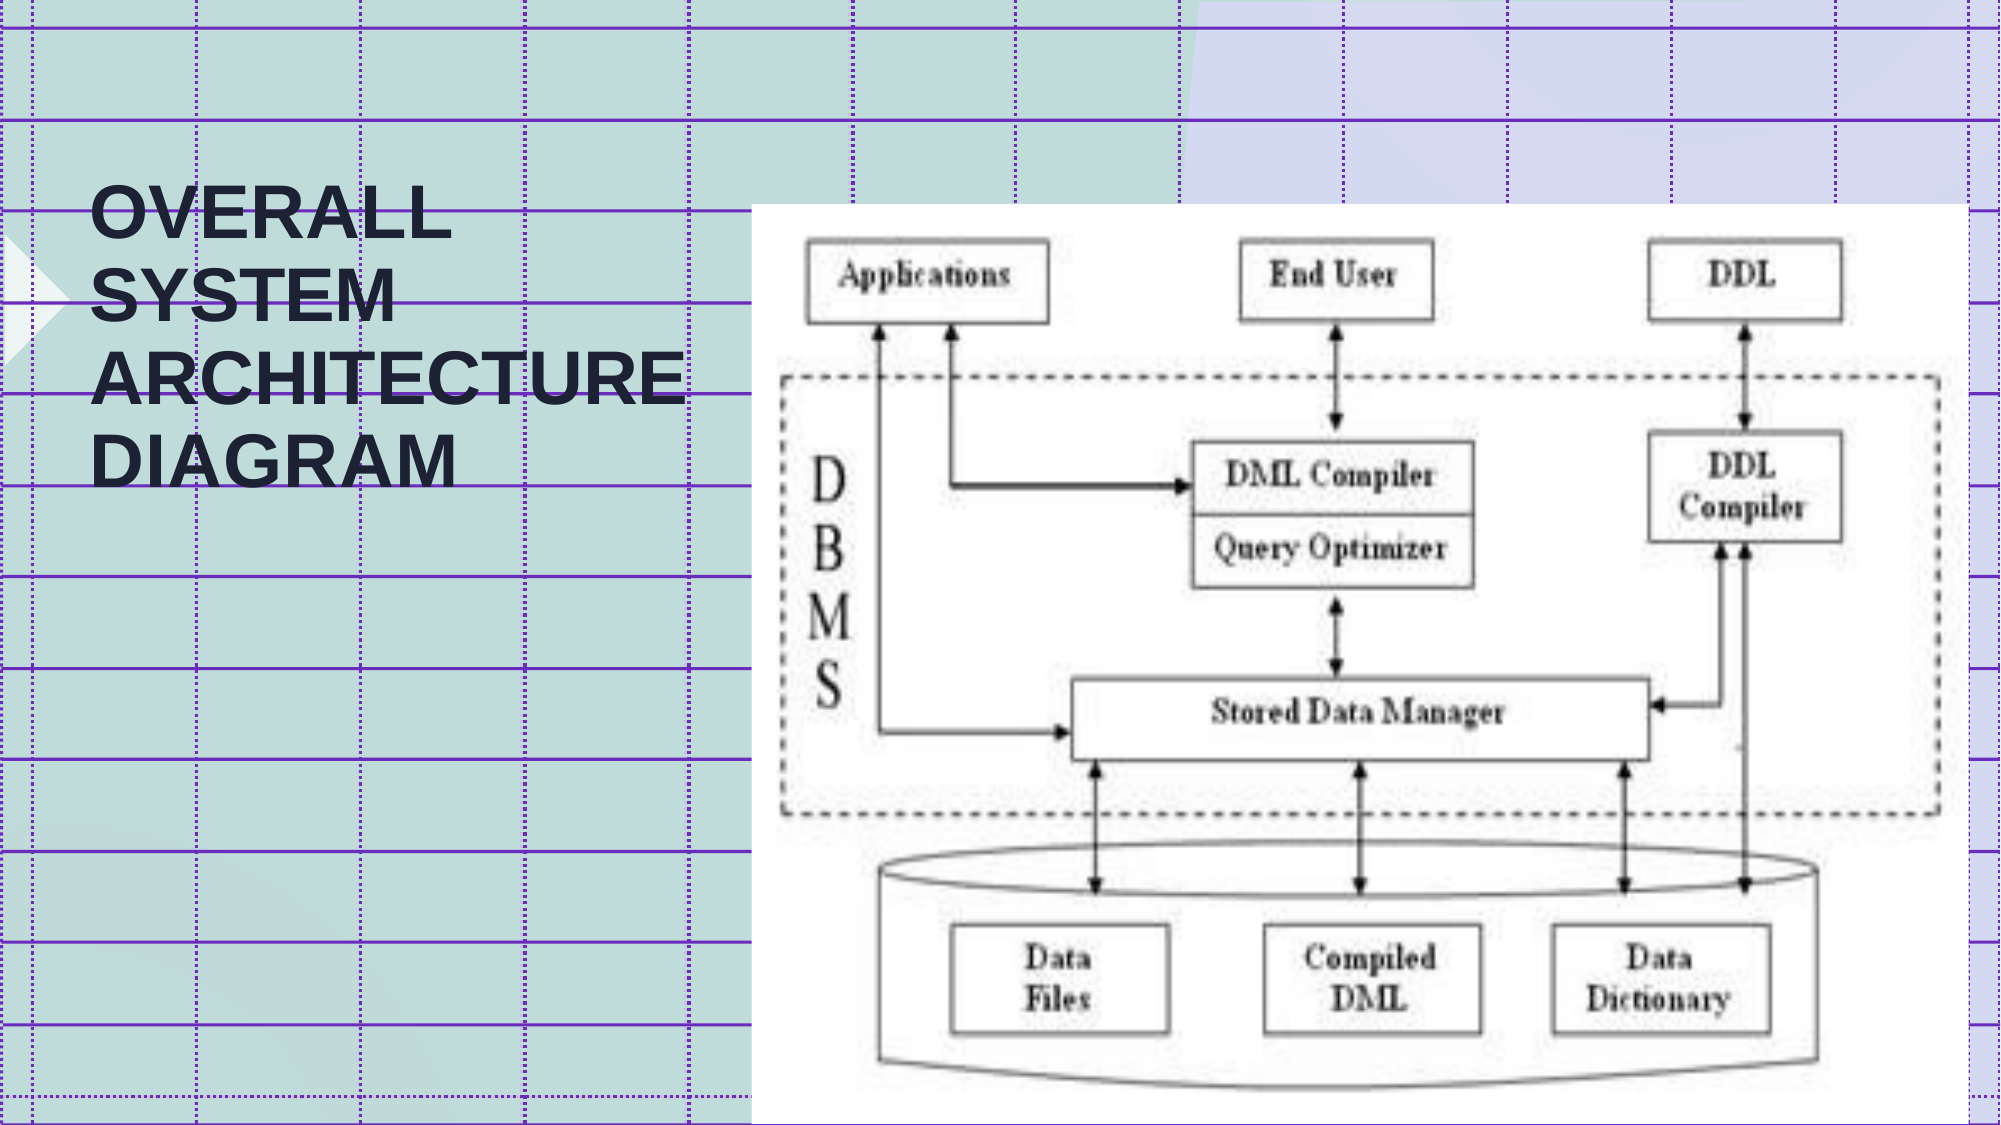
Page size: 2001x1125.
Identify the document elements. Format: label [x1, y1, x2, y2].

text_box [1, 0, 2000, 1125]
